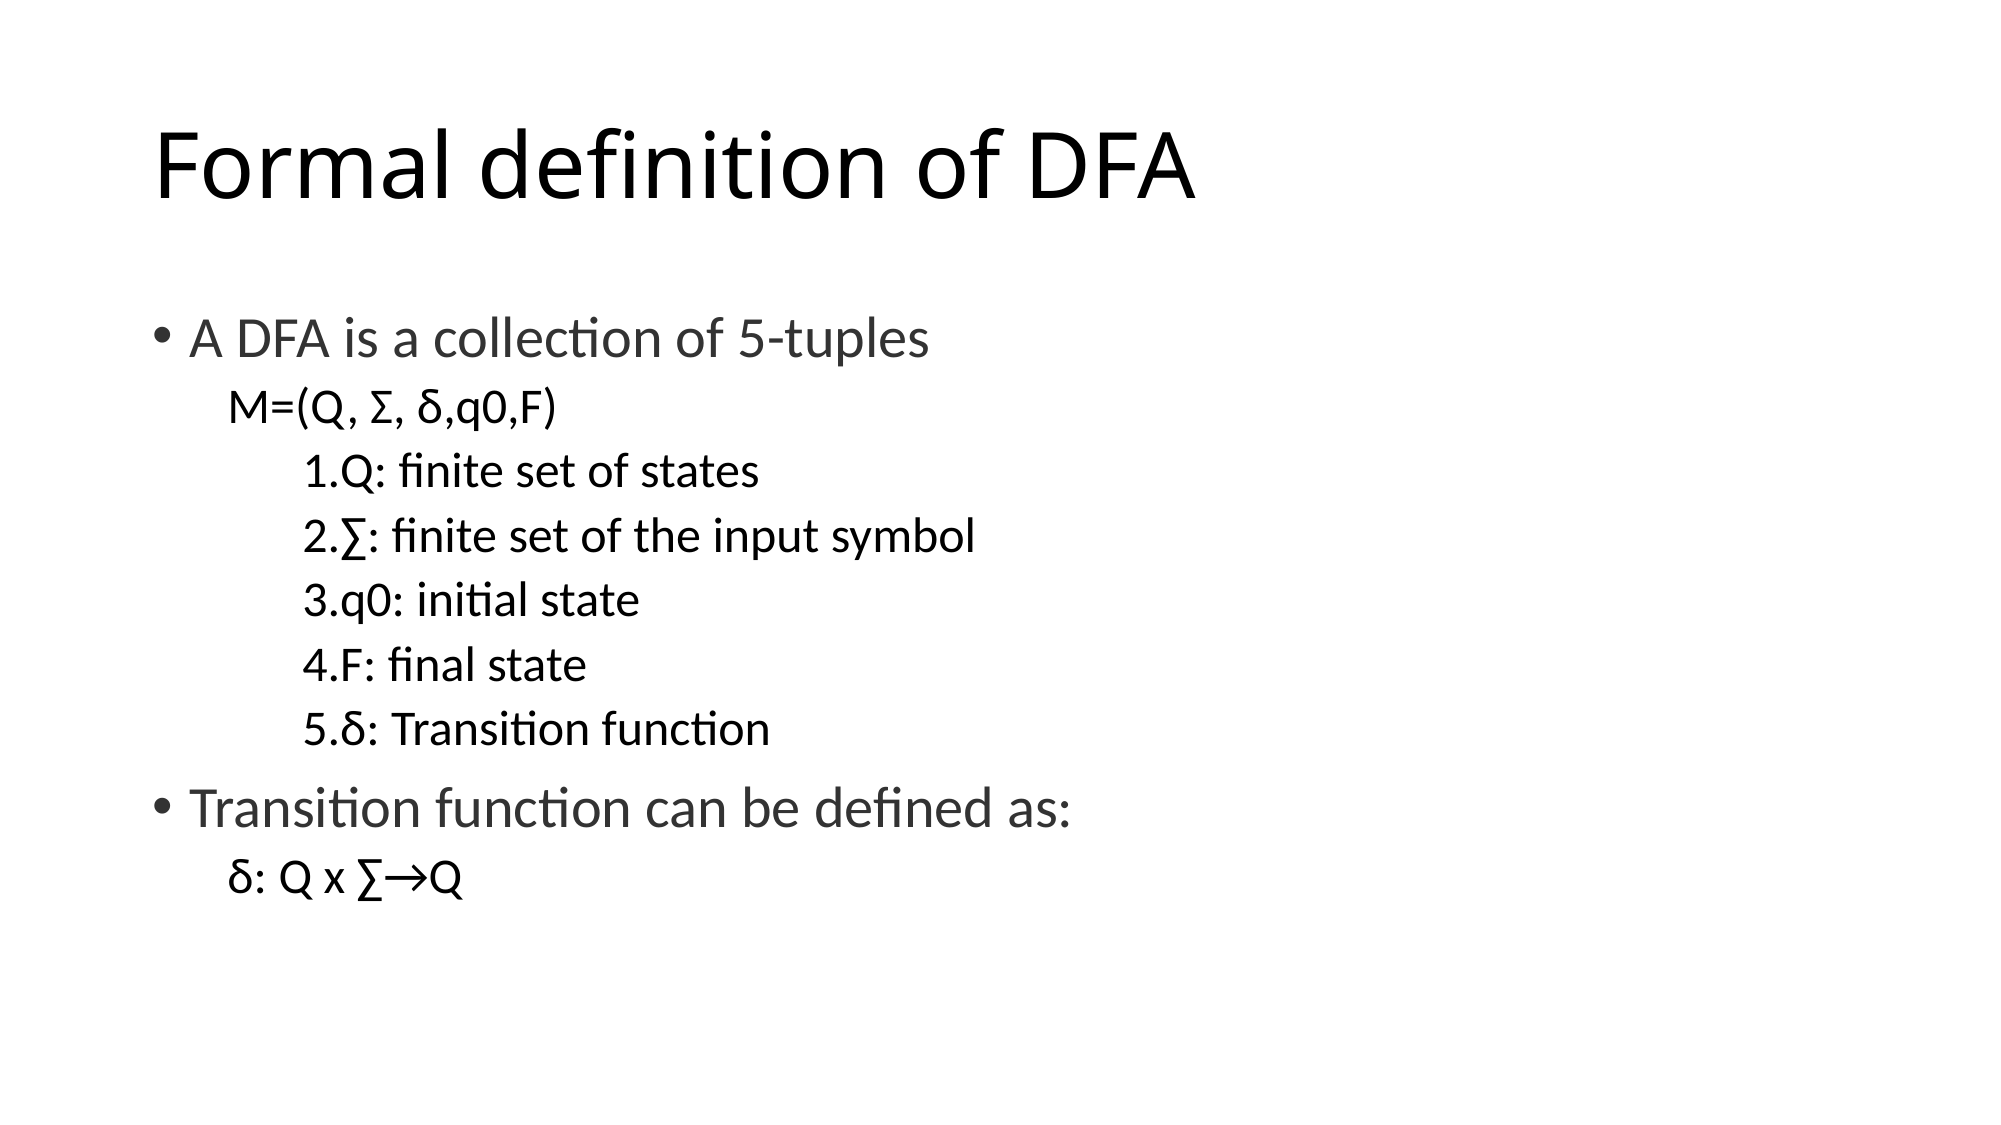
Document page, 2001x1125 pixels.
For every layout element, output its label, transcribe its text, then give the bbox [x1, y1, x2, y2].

title Formal definition of DFA [137, 59, 1863, 278]
list A DFA is a collection of 5-tuples M=(Q, Σ, δ,q0,F) Q: finite set of states ∑: finite set of the input symbol q0: initial state F: final state δ: Transition function Transition function can be defined as: δ: Q x ∑→Q [137, 299, 1863, 1014]
